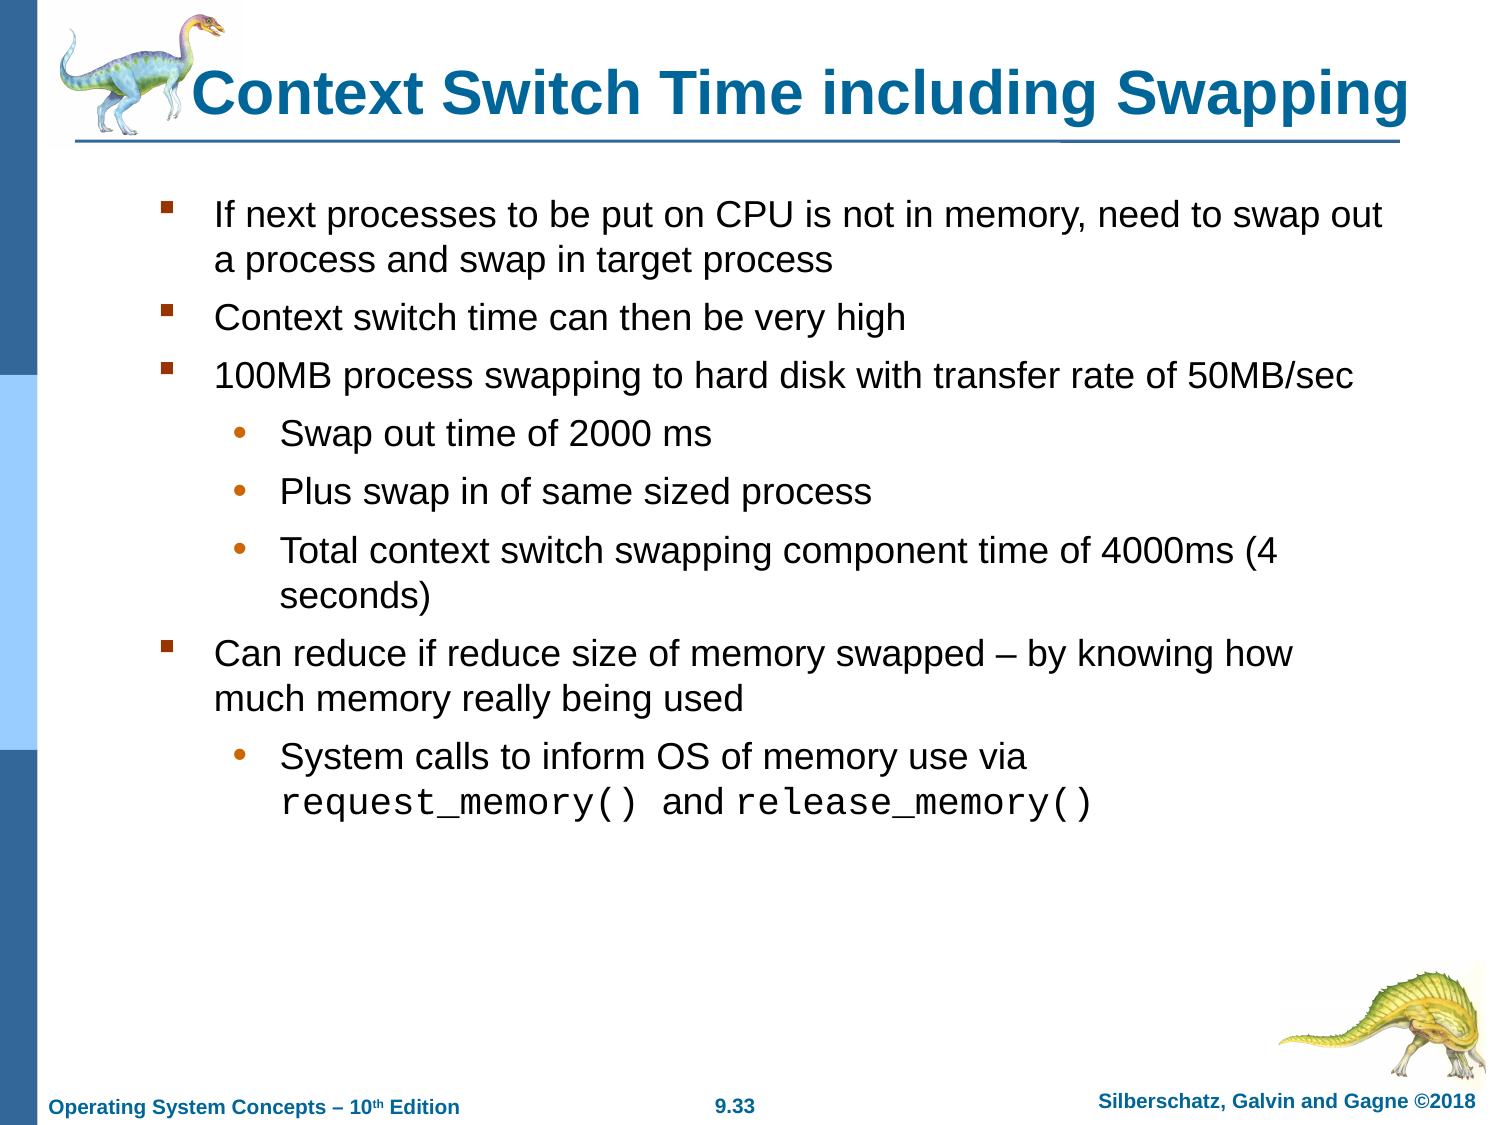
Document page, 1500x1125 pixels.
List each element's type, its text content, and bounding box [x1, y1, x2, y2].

list If next processes to be put on CPU is not in memory, need to swap out a process and swap in target process Context switch time can then be very high 100MB process swapping to hard disk with transfer rate of 50MB/sec Swap out time of 2000 ms Plus swap in of same sized process Total context switch swapping component time of 4000ms (4 seconds) Can reduce if reduce size of memory swapped – by knowing how much memory really being used System calls to inform OS of memory use via request_memory() and release_memory() [142, 182, 1404, 963]
picture [46, 0, 243, 149]
title Context Switch Time including Swapping [142, 39, 1462, 135]
picture [1275, 959, 1486, 1090]
